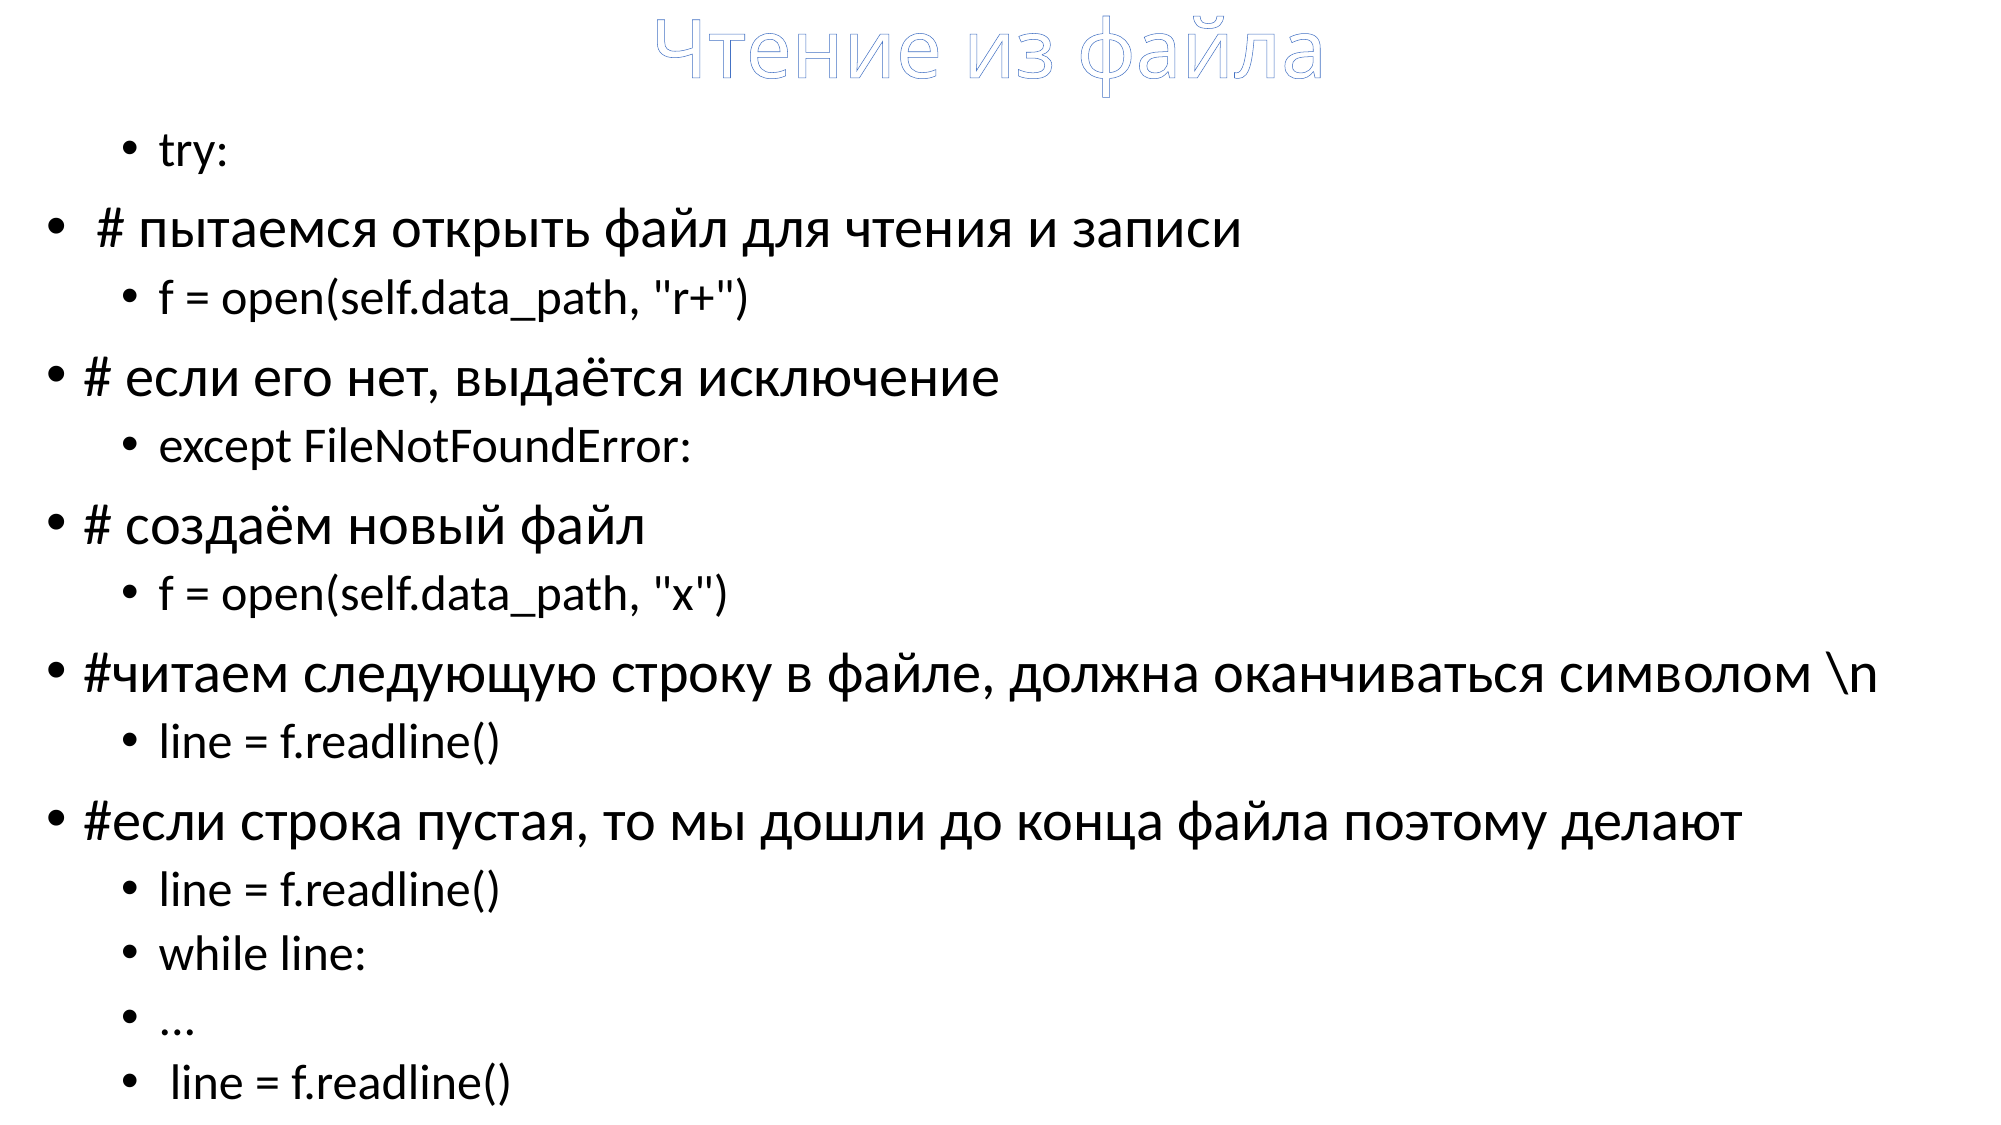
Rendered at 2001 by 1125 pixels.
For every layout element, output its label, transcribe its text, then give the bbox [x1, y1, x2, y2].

title Чтение из файла [0, 0, 2000, 104]
list try: # пытаемся открыть файл для чтения и записи f = open(self.data_path, "r+") # если его нет, выдаётся исключение except FileNotFoundError: # создаём новый файл f = open(self.data_path, "x") #читаем следующую строку в файле, должна оканчиваться символом \n line = f.readline() #если строка пустая, то мы дошли до конца файла поэтому делают line = f.readline() while line: ... line = f.readline() [30, 115, 2000, 1125]
